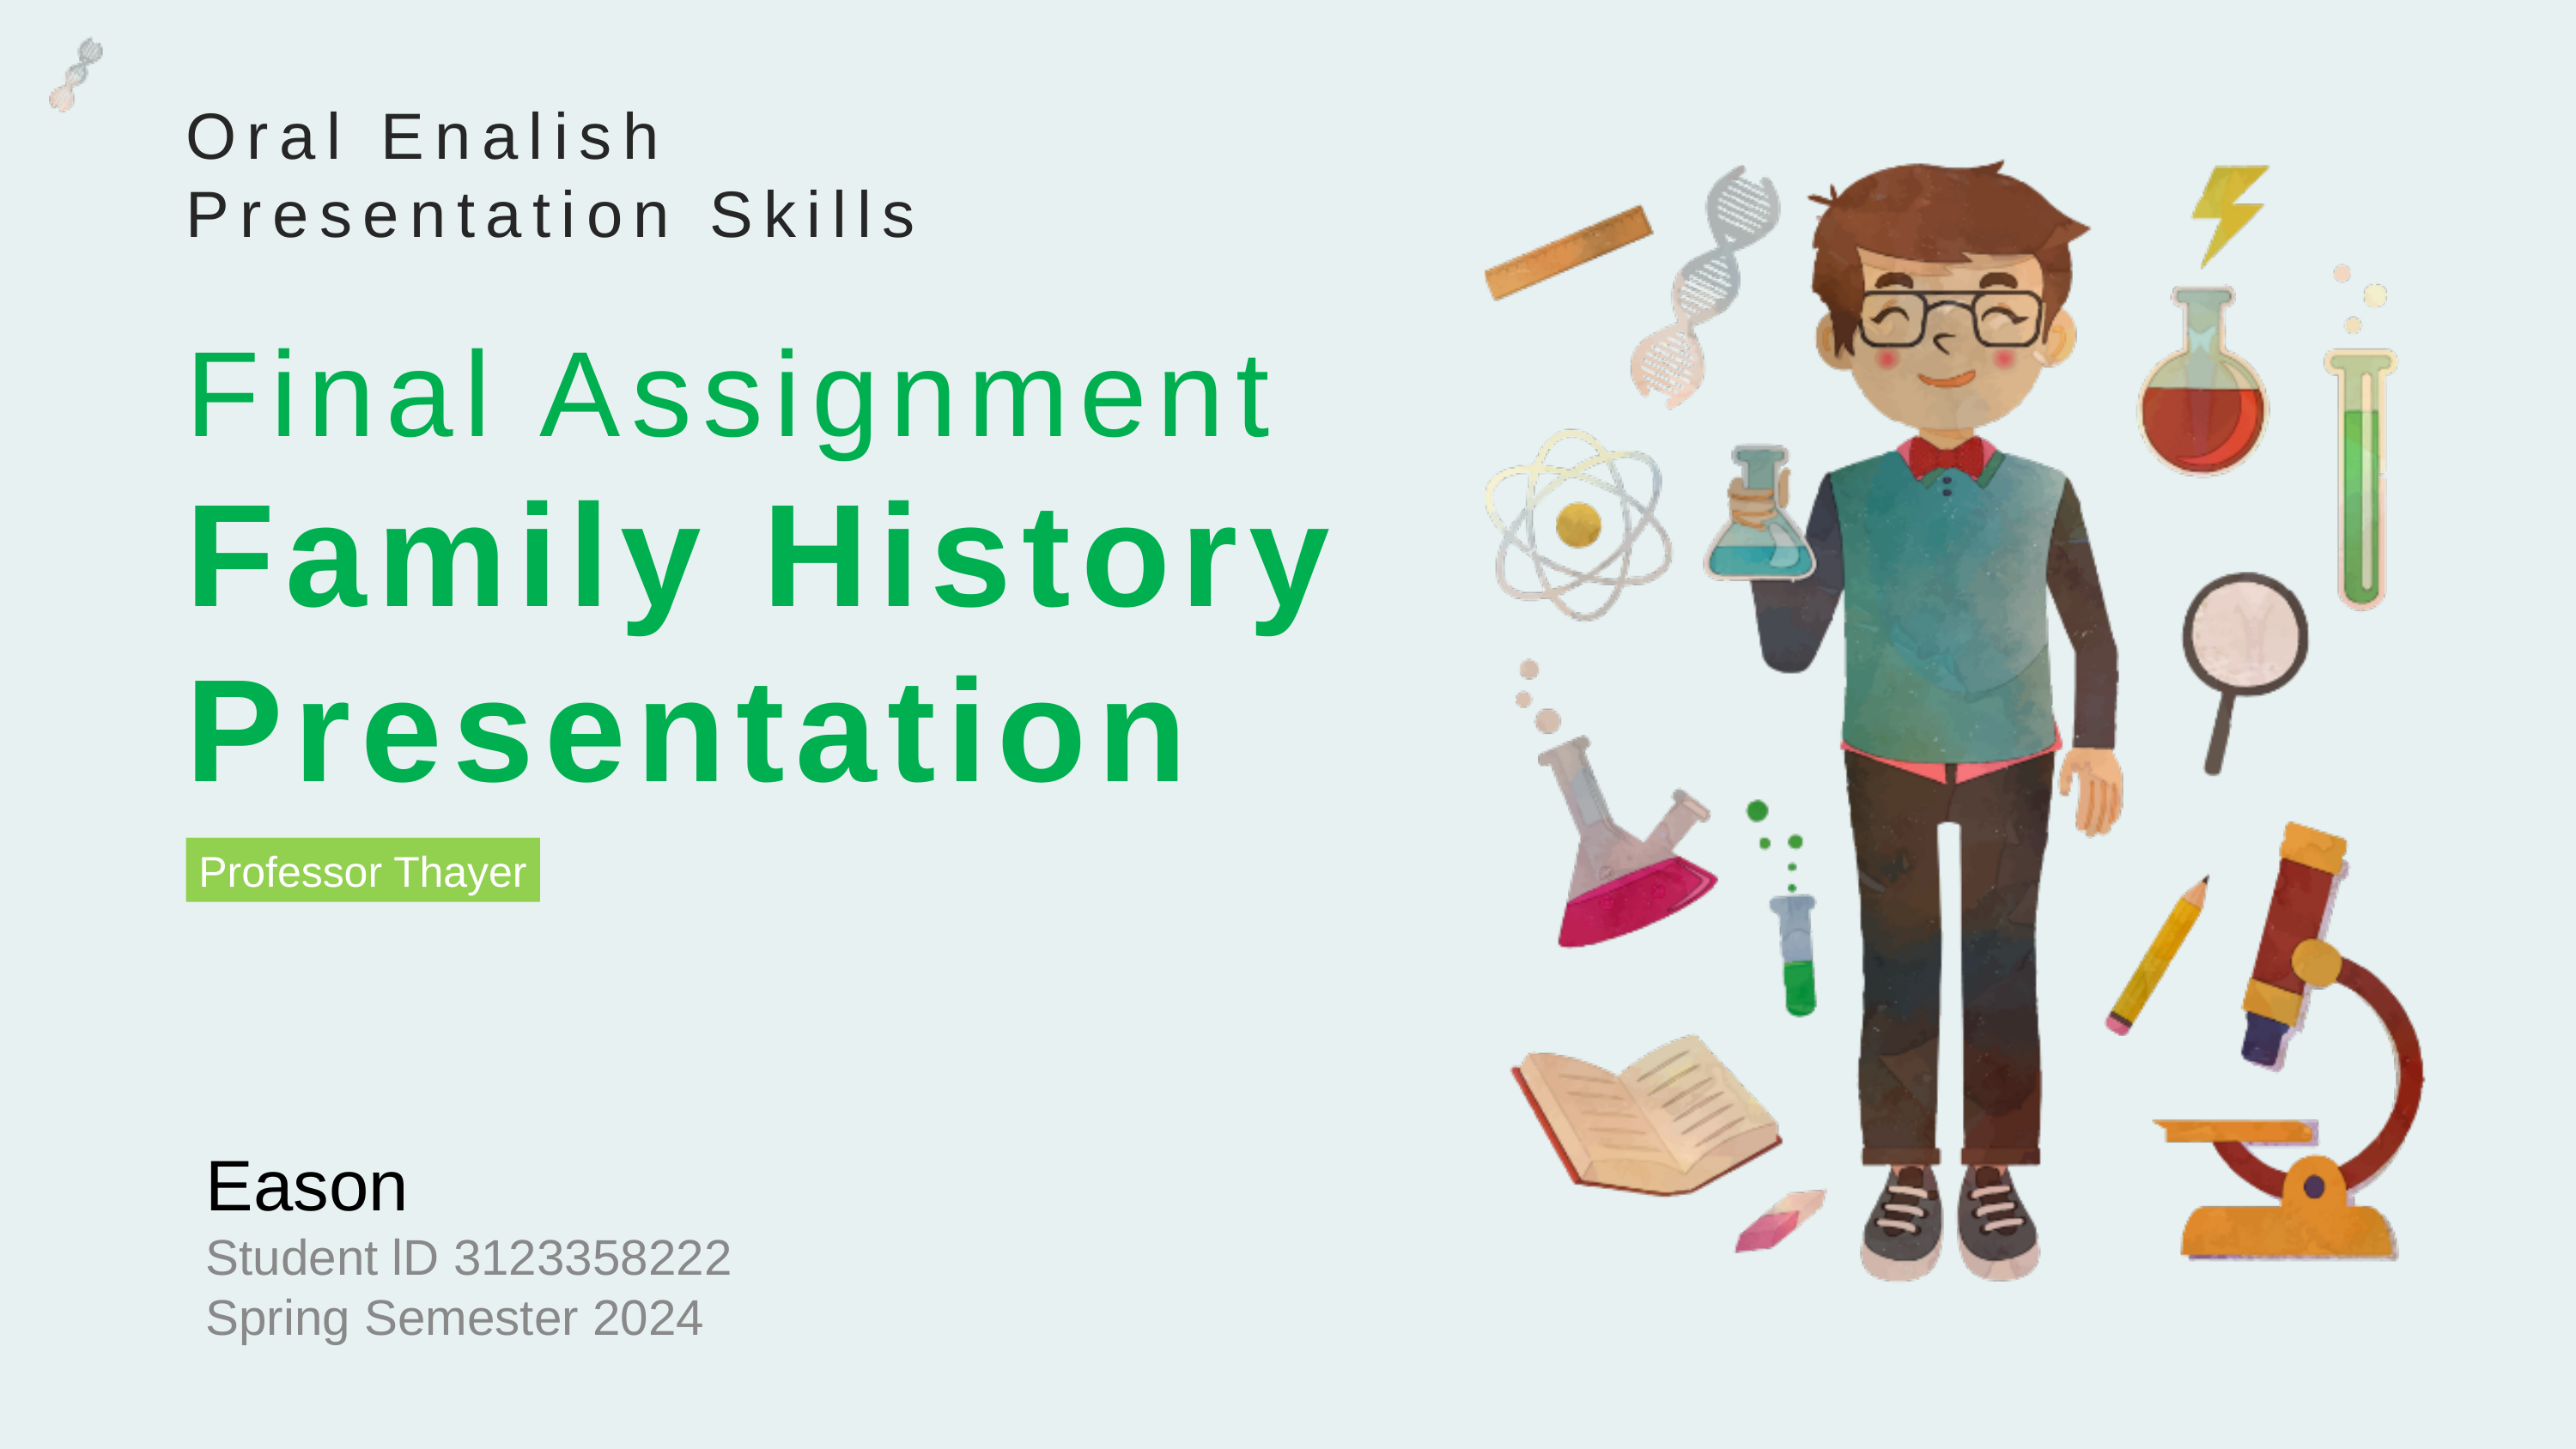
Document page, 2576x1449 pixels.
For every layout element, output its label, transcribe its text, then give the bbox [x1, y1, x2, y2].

text_box Professor Thayer [185, 837, 540, 902]
text_box Final Assignment Family History Presentation [185, 288, 1358, 838]
text_box Eason Student lD 3123358222 Spring Semester 2024 [193, 1133, 746, 1352]
picture [0, 0, 153, 153]
title Oral Enalish Presentation Skills [185, 93, 1094, 252]
picture [1485, 144, 2445, 1300]
